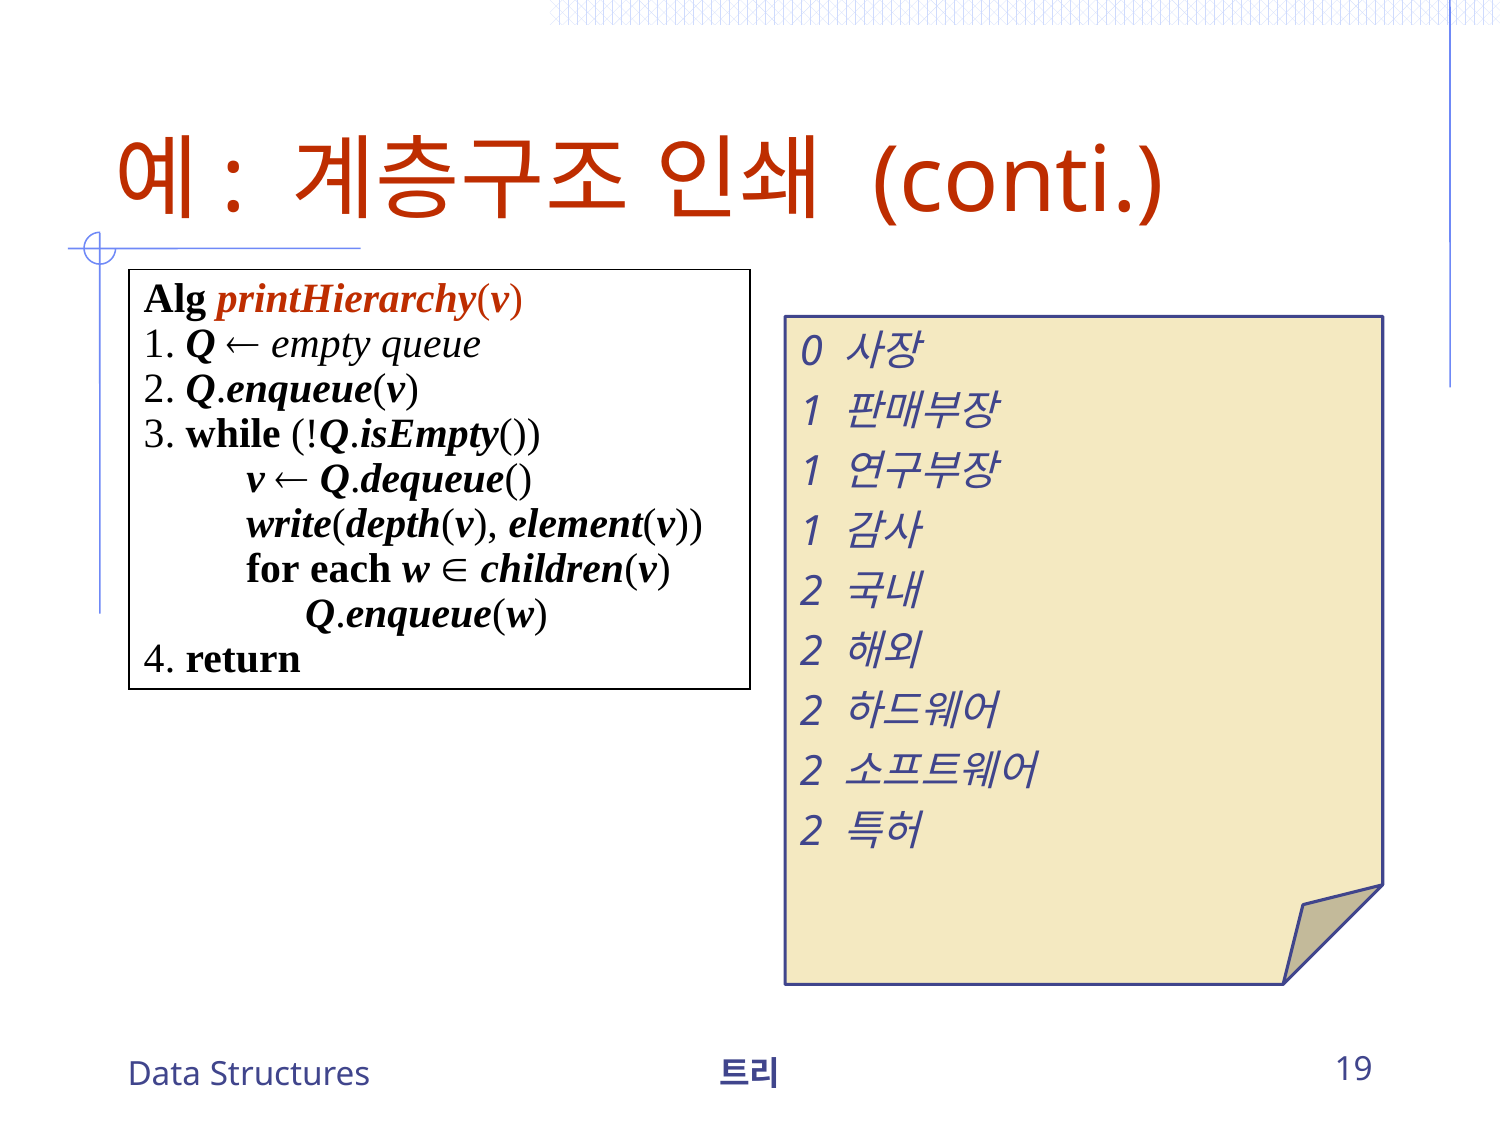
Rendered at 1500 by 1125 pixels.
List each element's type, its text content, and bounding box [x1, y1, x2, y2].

slide_number 19 [1074, 1024, 1388, 1101]
slide_number Data Structures [112, 1024, 512, 1101]
text_box 0 사장 1 판매부장 1 연구부장 1 감사 2 국내 2 해외 2 하드웨어 2 소프트웨어 2 특허 [785, 316, 1383, 985]
text_box Alg printHierarchy(v) 1. Q  empty queue 2. Q.enqueue(v) 3. while (!Q.isEmpty()) v  Q.dequeue() write(depth(v), element(v)) for each w  children(v) Q.enqueue(w) 4. return [128, 269, 750, 690]
footer 트리 [512, 1024, 988, 1101]
title 예: 계층구조 인쇄 (conti.) [99, 49, 1376, 238]
